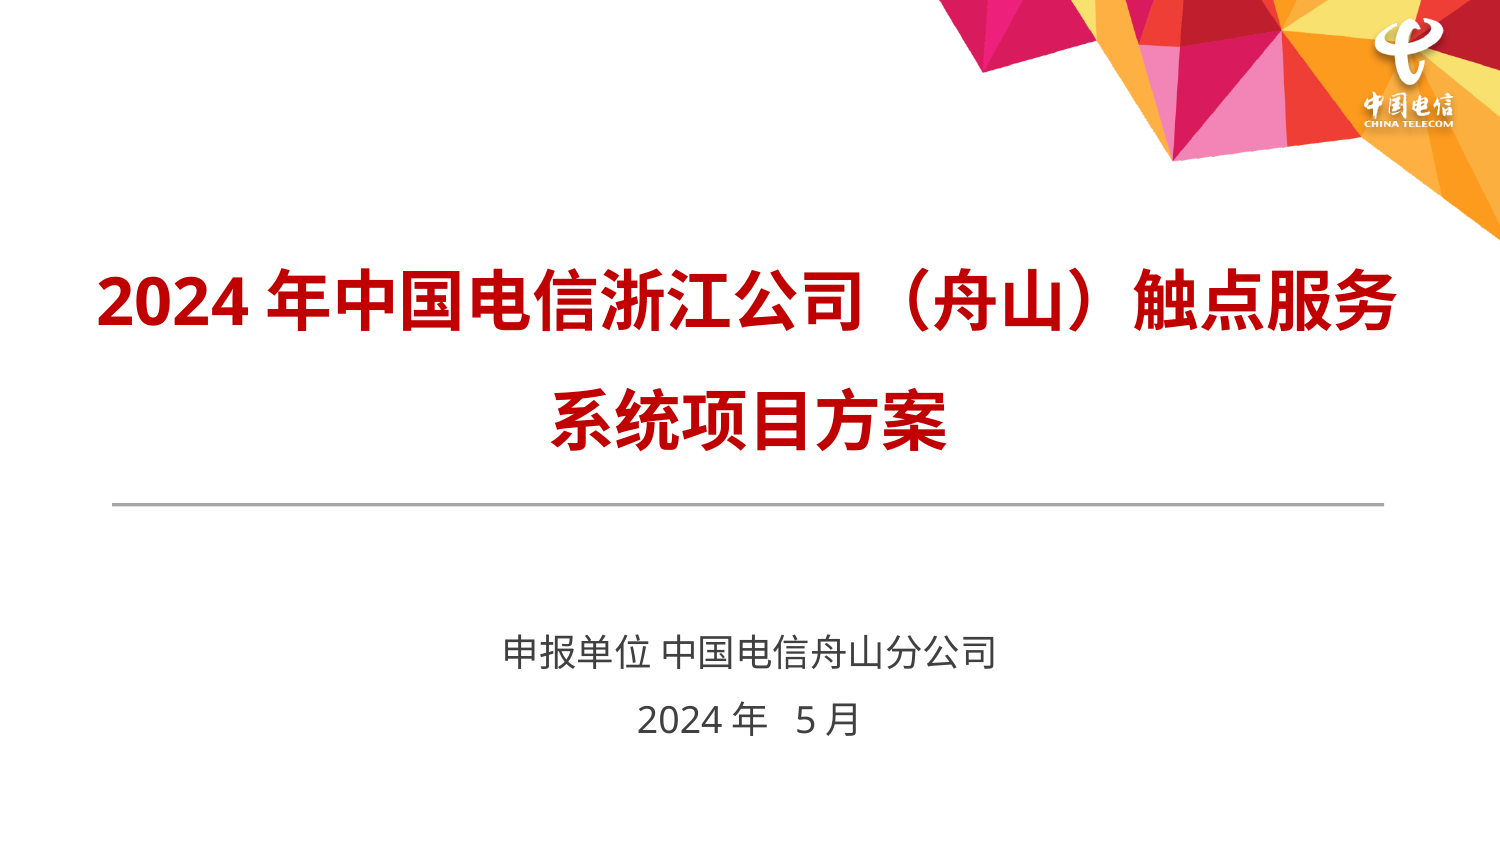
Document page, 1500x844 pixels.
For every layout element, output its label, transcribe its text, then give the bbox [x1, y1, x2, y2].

picture [939, 0, 1500, 285]
text_box 2024年中国电信浙江公司（舟山）触点服务系统项目方案 [71, 209, 1425, 469]
text_box 申报单位 中国电信舟山分公司 2024年 5月 [487, 598, 1013, 749]
